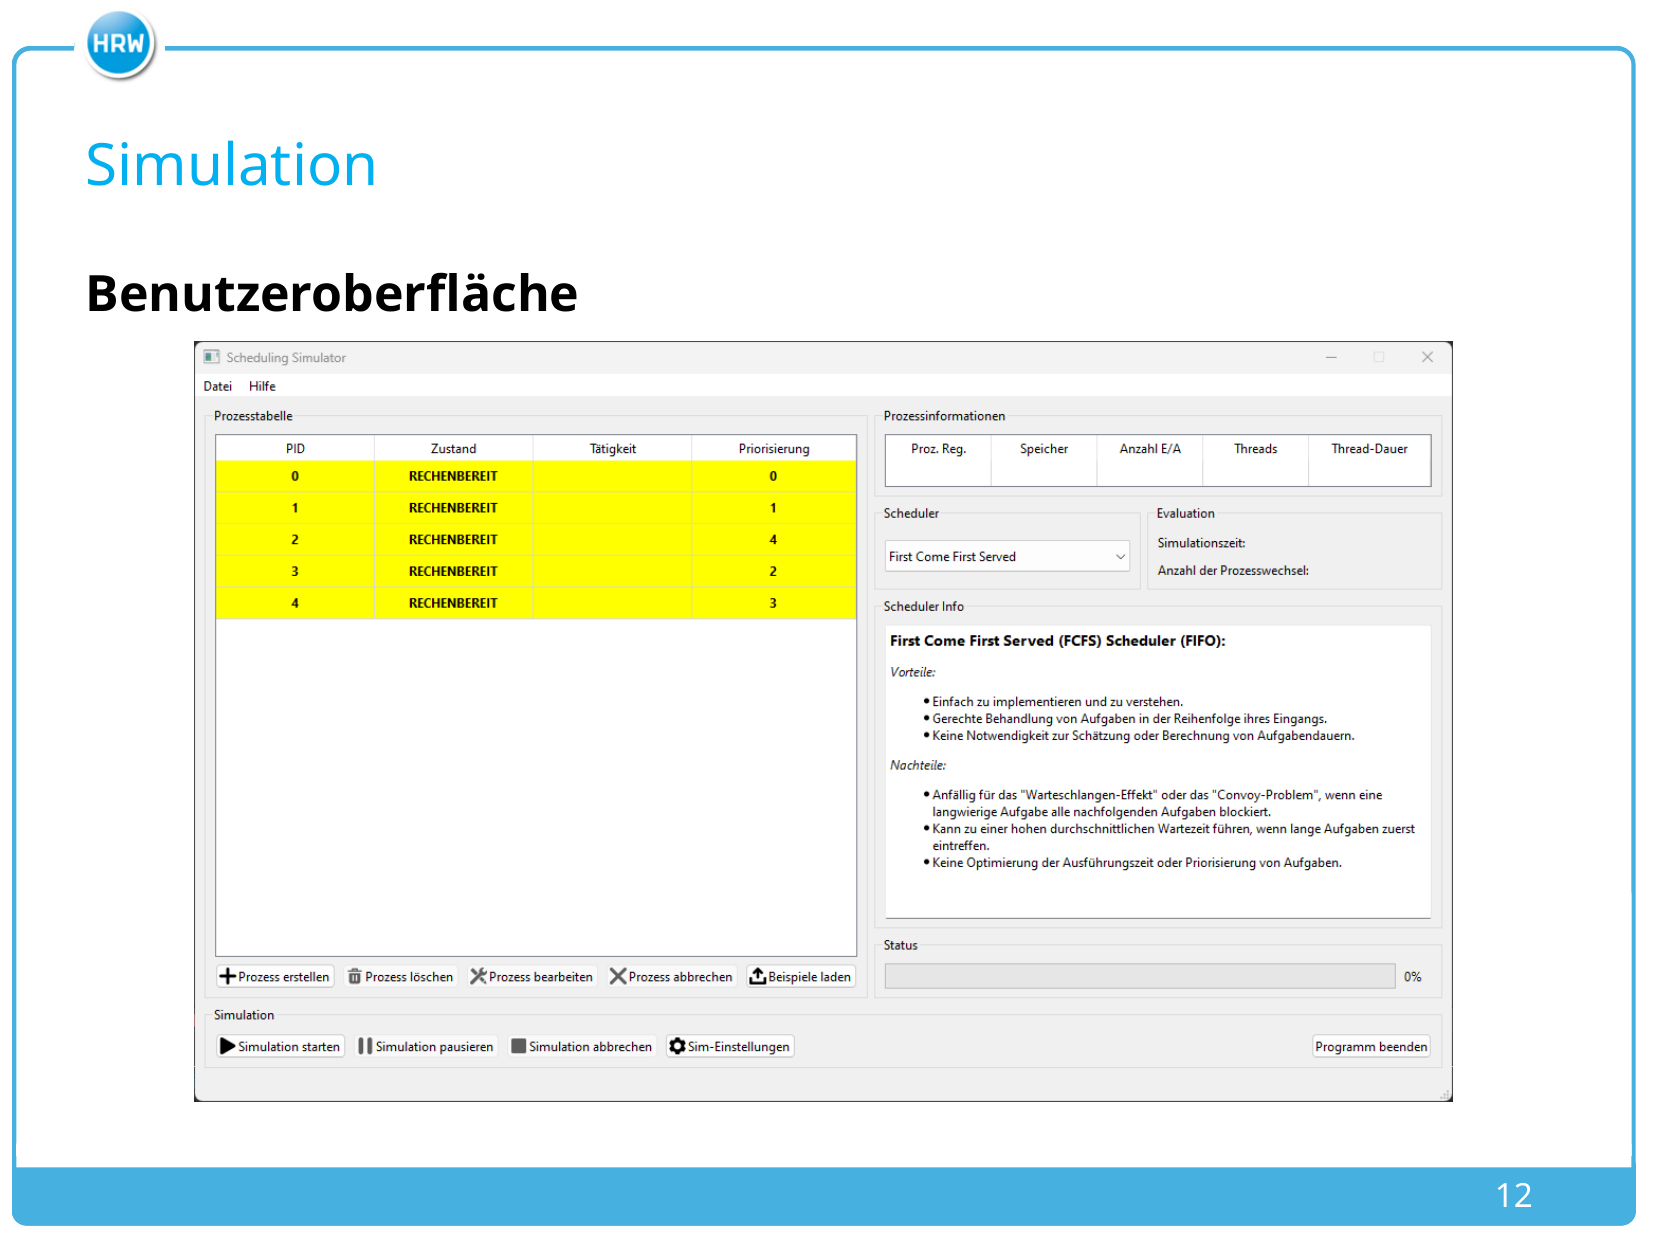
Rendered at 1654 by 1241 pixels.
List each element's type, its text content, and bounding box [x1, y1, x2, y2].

picture [194, 341, 1454, 1102]
list Benutzeroberfläche [70, 253, 1572, 1129]
picture [74, 7, 165, 88]
title Simulation [70, 88, 1578, 237]
